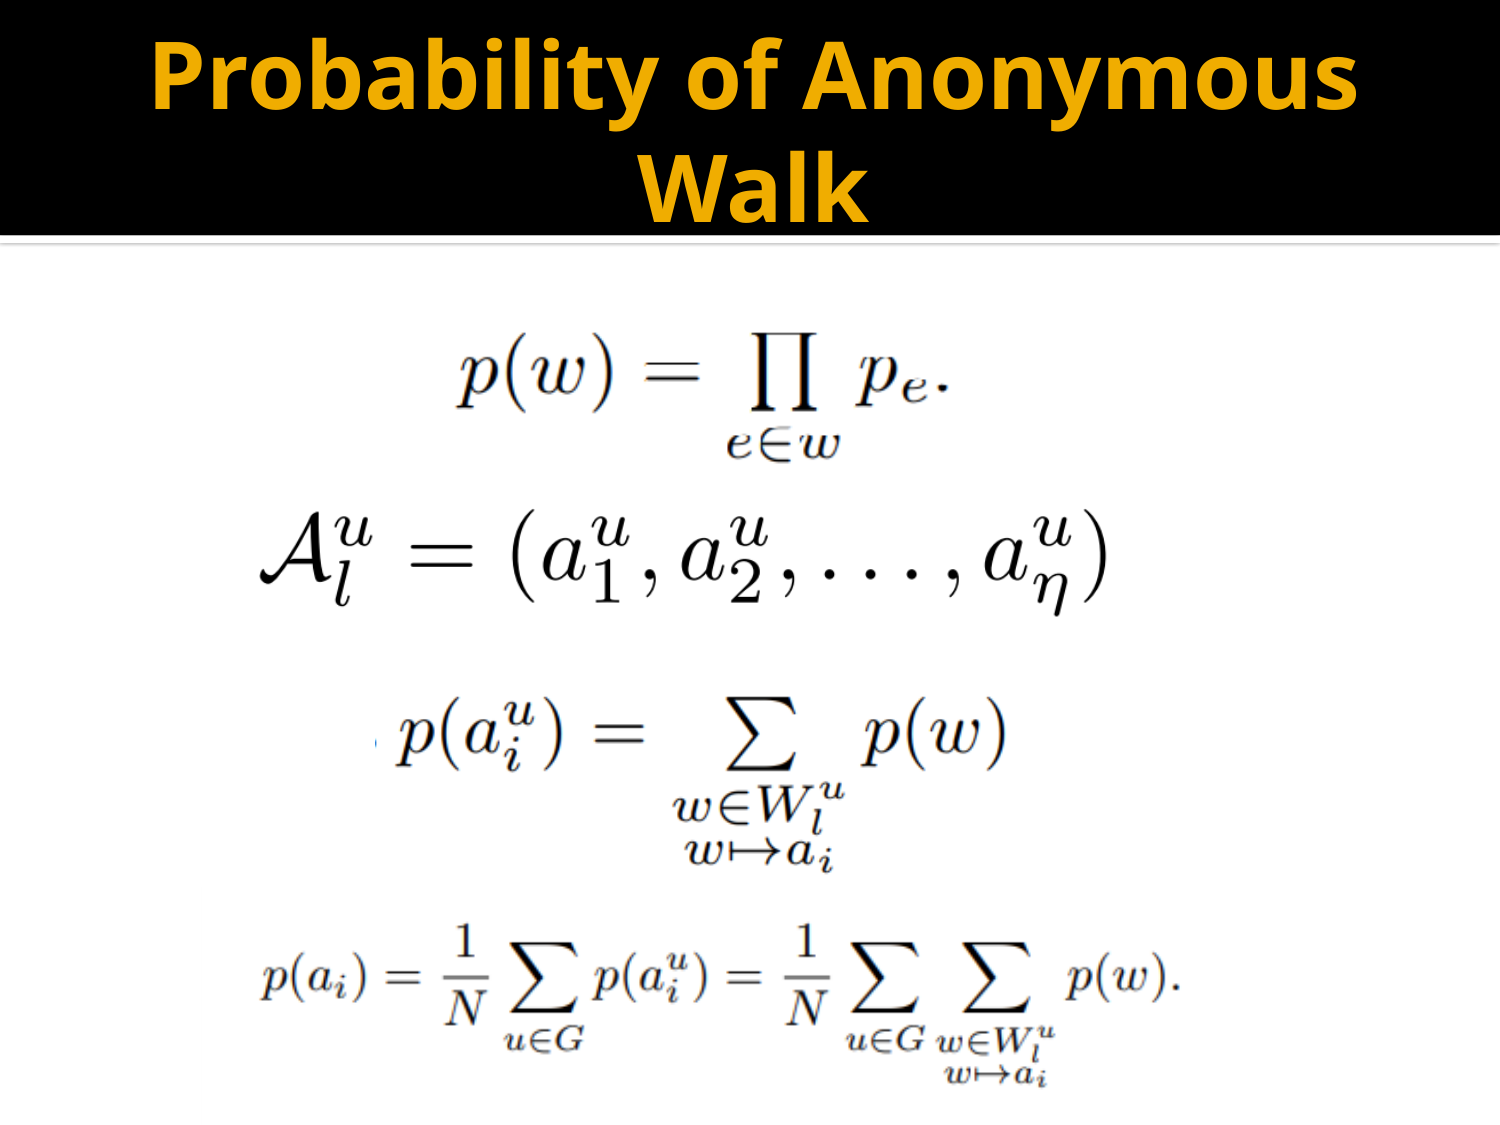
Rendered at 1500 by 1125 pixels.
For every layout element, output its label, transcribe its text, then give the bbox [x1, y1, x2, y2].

picture [249, 499, 1112, 620]
picture [199, 887, 1248, 1125]
picture [449, 324, 1004, 475]
picture [374, 687, 1013, 878]
title Probability of Anonymous Walk [75, 25, 1425, 231]
